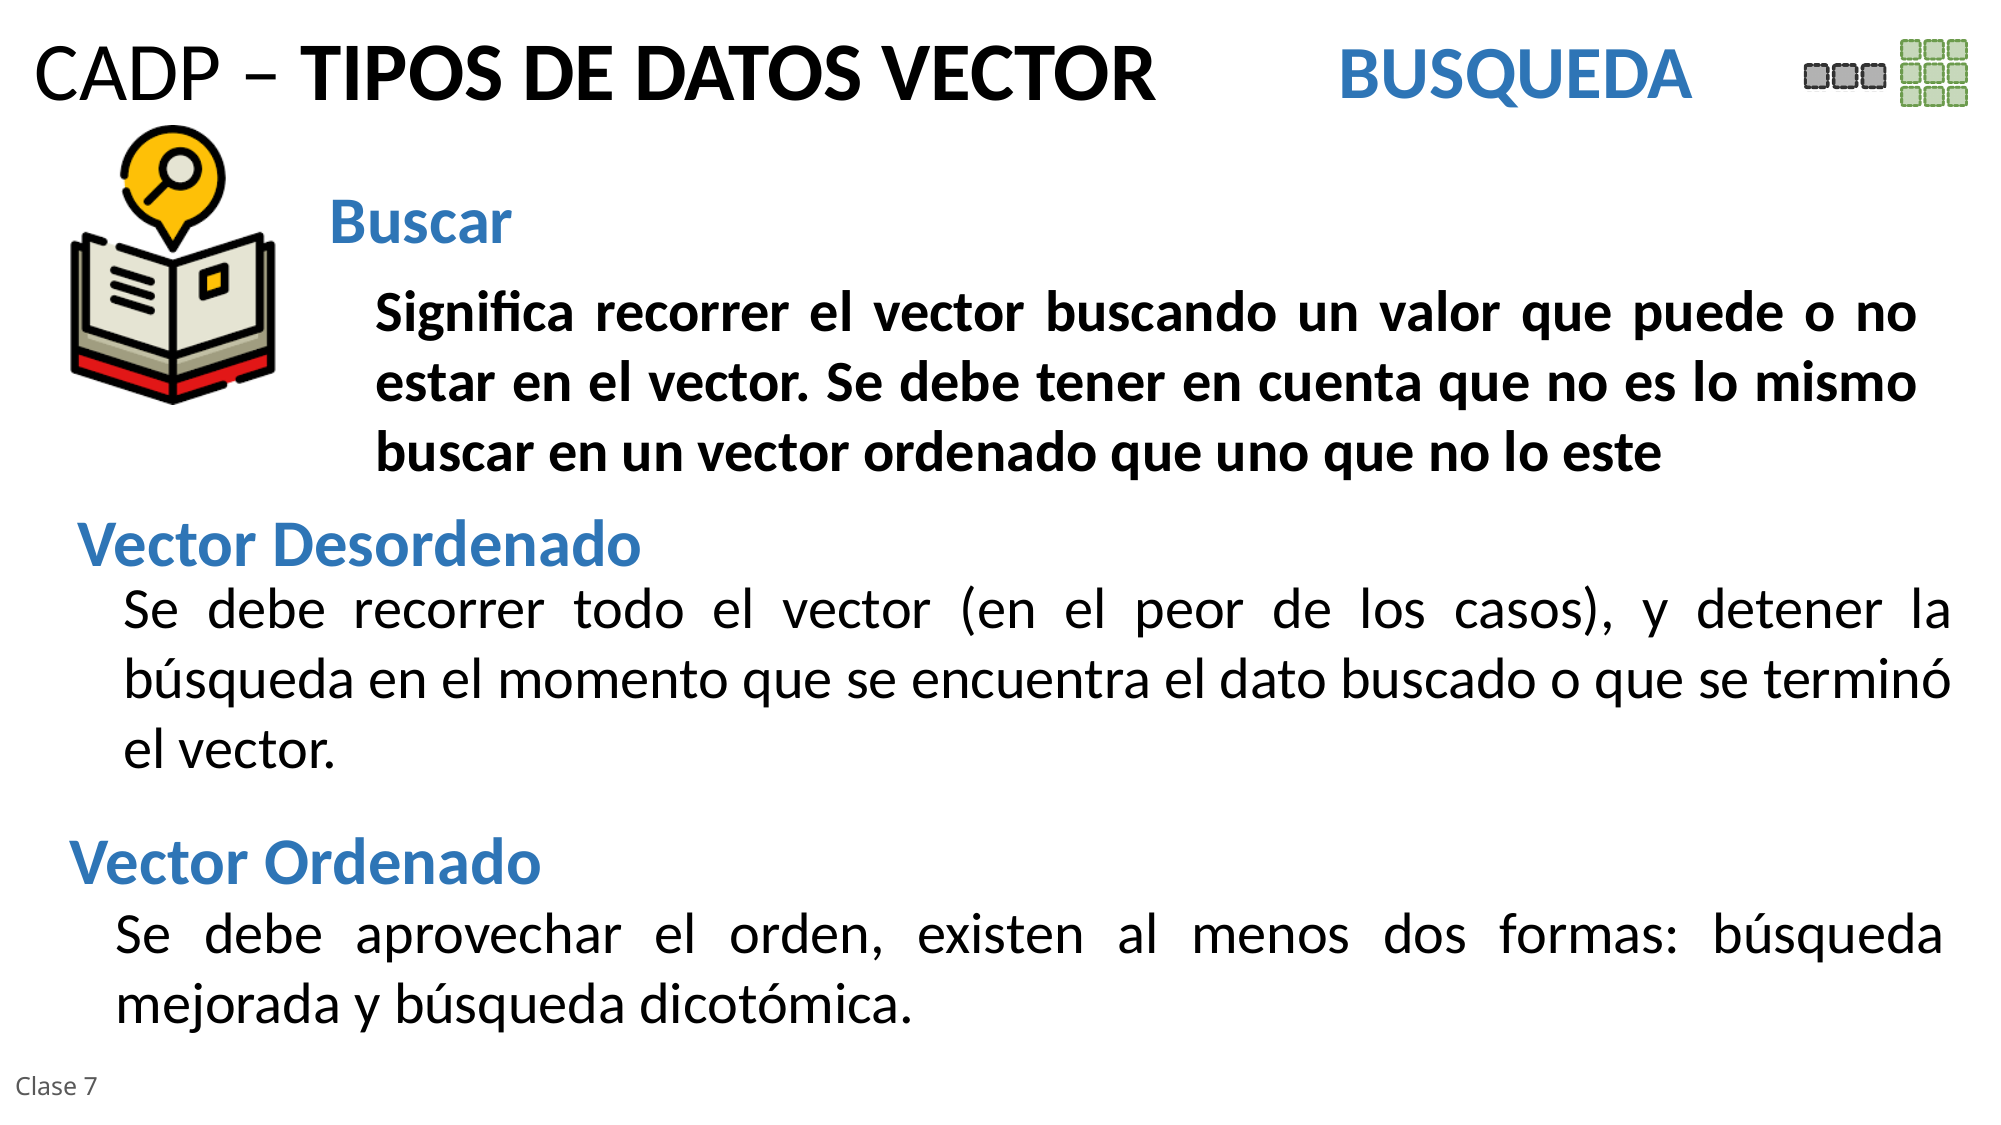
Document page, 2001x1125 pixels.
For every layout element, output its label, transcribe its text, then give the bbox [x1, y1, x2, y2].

text_box Significa recorrer el vector buscando un valor que puede o no estar en el vector. Se debe tener en cuenta que no es lo mismo buscar en un vector ordenado que uno que no lo este [360, 265, 1934, 491]
text_box Buscar [318, 169, 1154, 265]
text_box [54, 810, 1961, 1045]
text_box CADP – TIPOS DE DATOS VECTOR [19, 21, 1544, 136]
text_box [62, 492, 1969, 790]
text_box BUSQUEDA [1323, 16, 1780, 122]
picture [1803, 62, 1887, 92]
picture [32, 125, 313, 406]
text_box Clase 7 [0, 1052, 162, 1118]
picture [1900, 39, 1968, 107]
